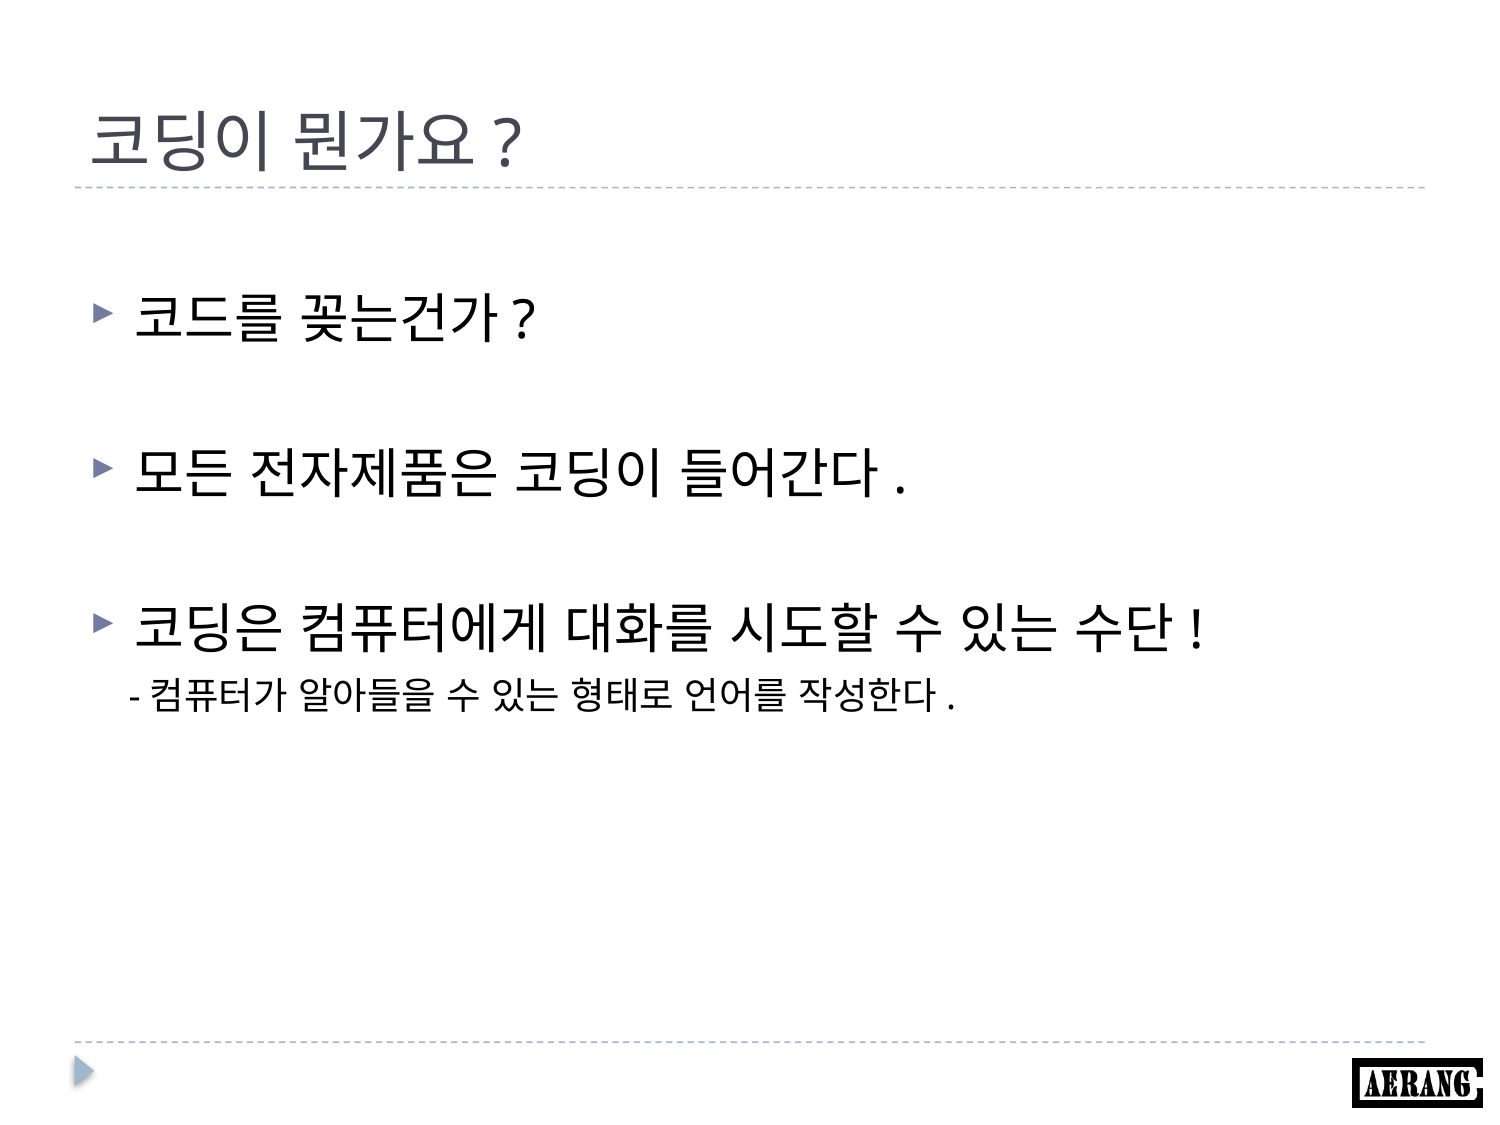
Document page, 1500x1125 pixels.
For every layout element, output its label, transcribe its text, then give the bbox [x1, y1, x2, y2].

list 코드를 꽂는건가? 모든 전자제품은 코딩이 들어간다. 코딩은 컴퓨터에게 대화를 시도할 수 있는 수단! -컴퓨터가 알아들을 수 있는 형태로 언어를 작성한다. [75, 200, 1425, 1010]
picture [1352, 1058, 1483, 1108]
title 코딩이 뭔가요? [75, 24, 1425, 188]
